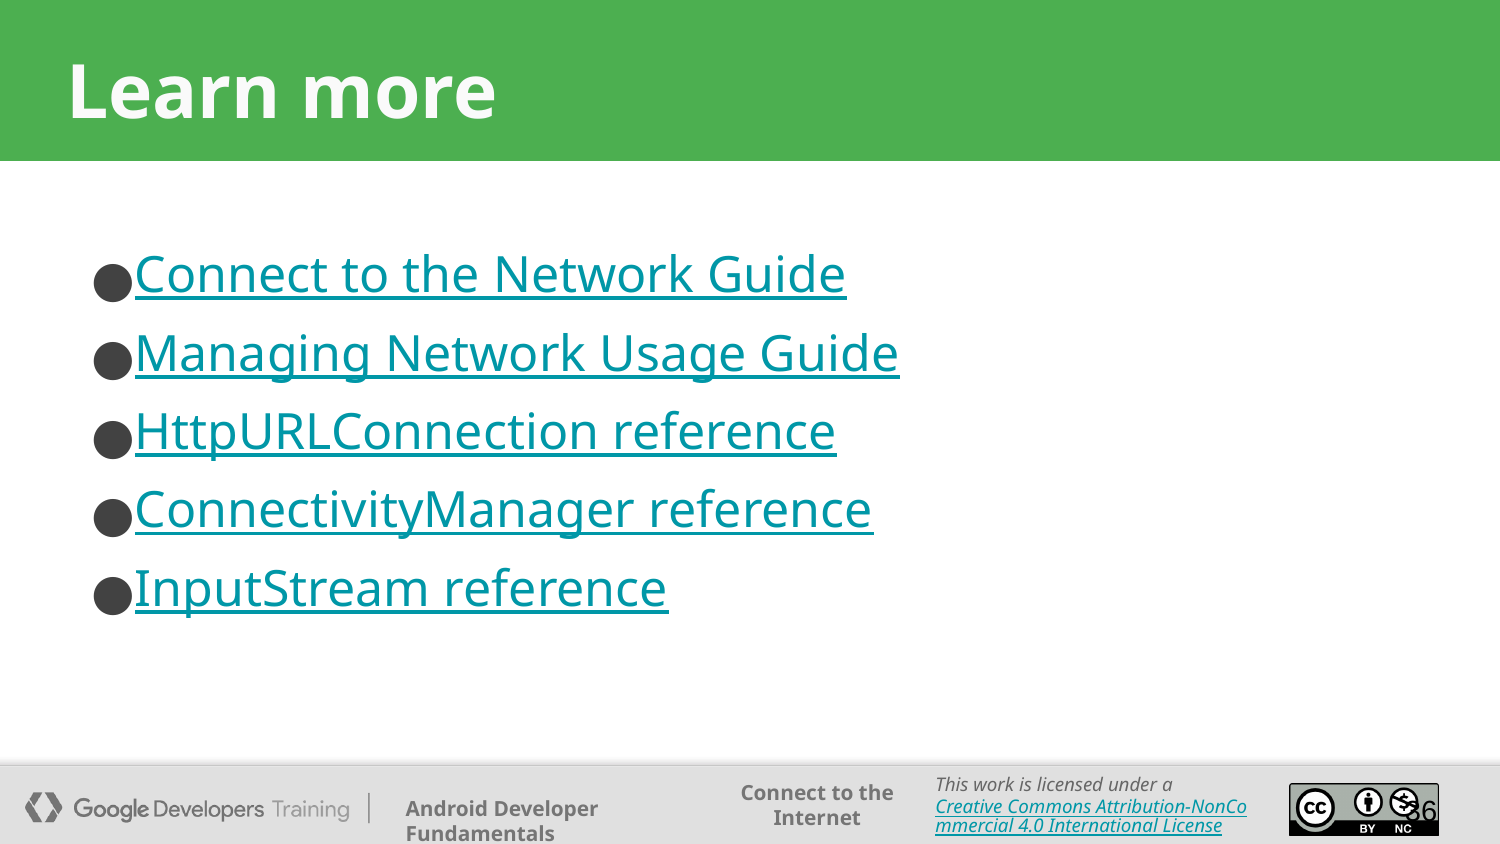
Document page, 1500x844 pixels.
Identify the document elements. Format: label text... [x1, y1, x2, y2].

title Learn more [51, 28, 1449, 122]
picture [0, 161, 1500, 844]
list Connect to the Network Guide Managing Network Usage Guide HttpURLConnection reference ConnectivityManager reference InputStream reference [38, 217, 1465, 699]
slide_number ‹#› [1389, 777, 1480, 842]
